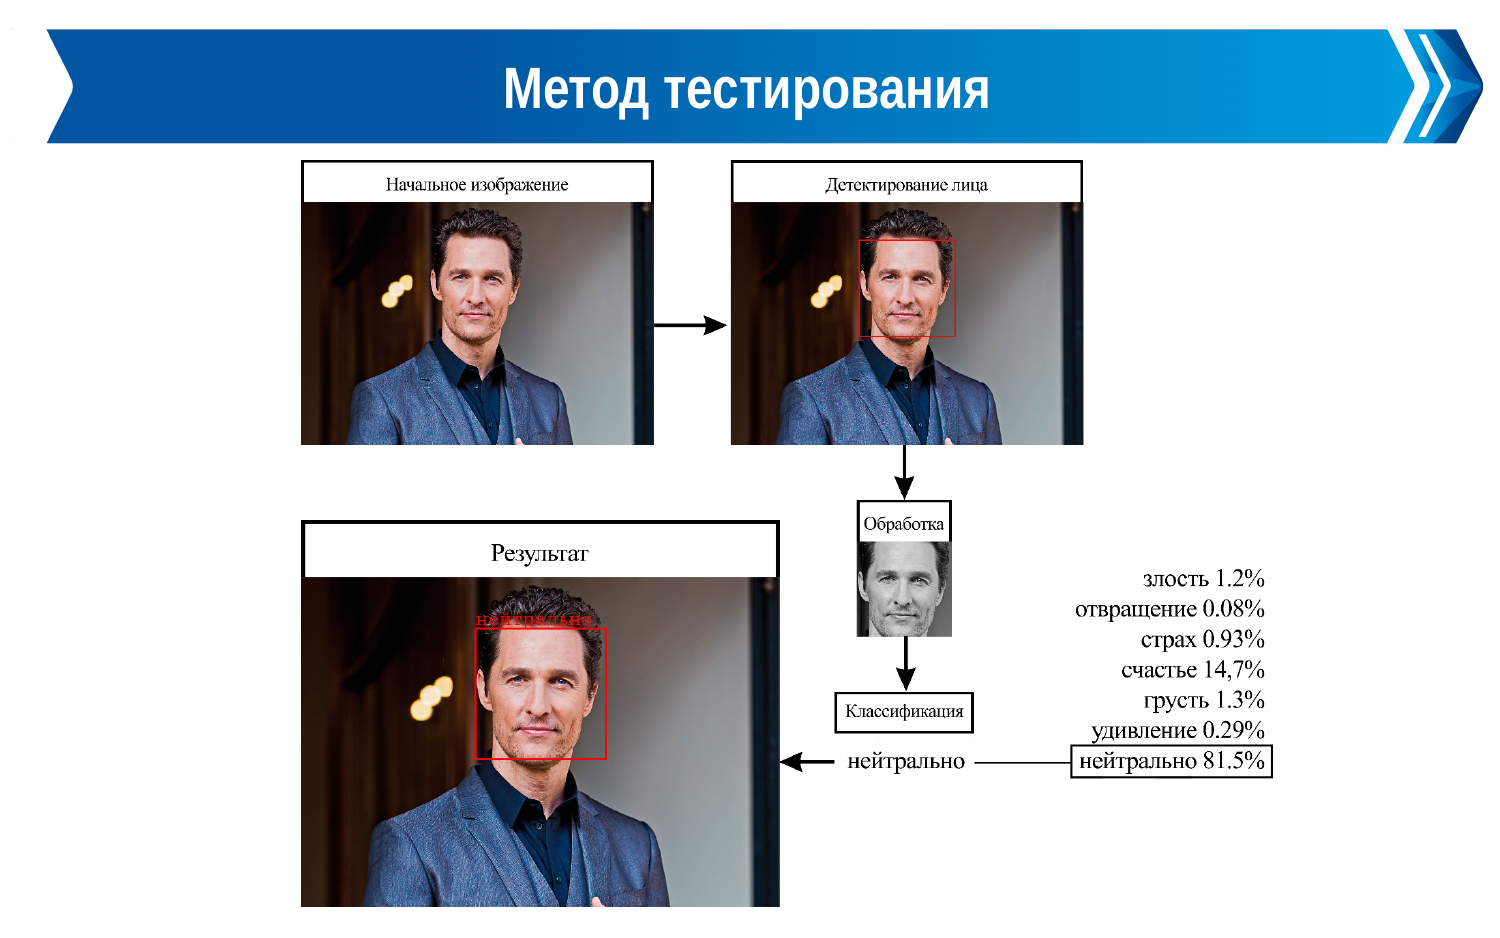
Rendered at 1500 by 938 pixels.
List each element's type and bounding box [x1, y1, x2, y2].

picture [12, 26, 1483, 145]
picture [301, 160, 1281, 908]
